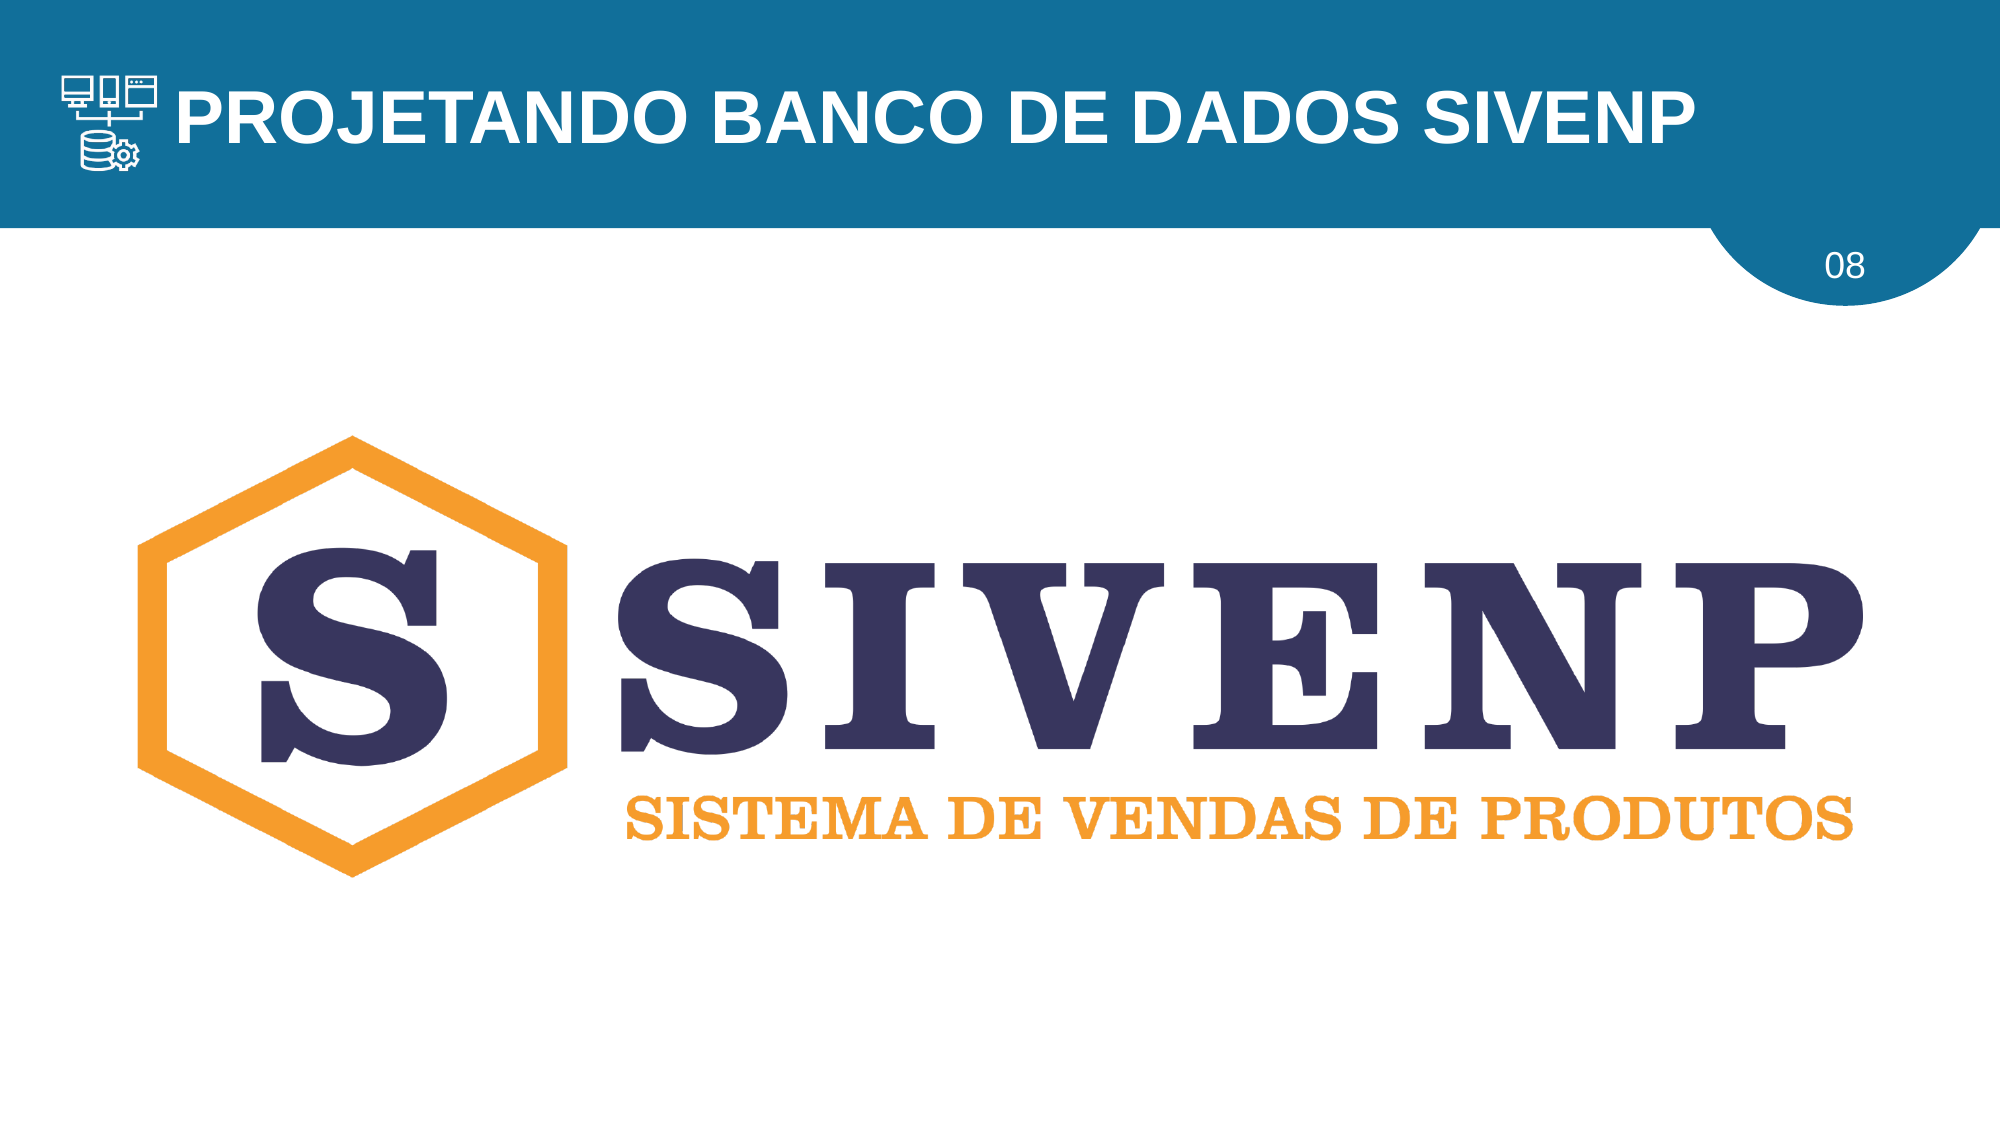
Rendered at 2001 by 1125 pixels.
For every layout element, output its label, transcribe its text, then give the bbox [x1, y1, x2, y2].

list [137, 435, 1863, 878]
text_box [1709, 229, 1981, 307]
text_box [0, 0, 2000, 229]
picture [58, 72, 160, 174]
text_box 08 [1809, 233, 1881, 294]
title PROJETANDO BANCO DE DADOS SIVENP [159, 10, 1863, 229]
